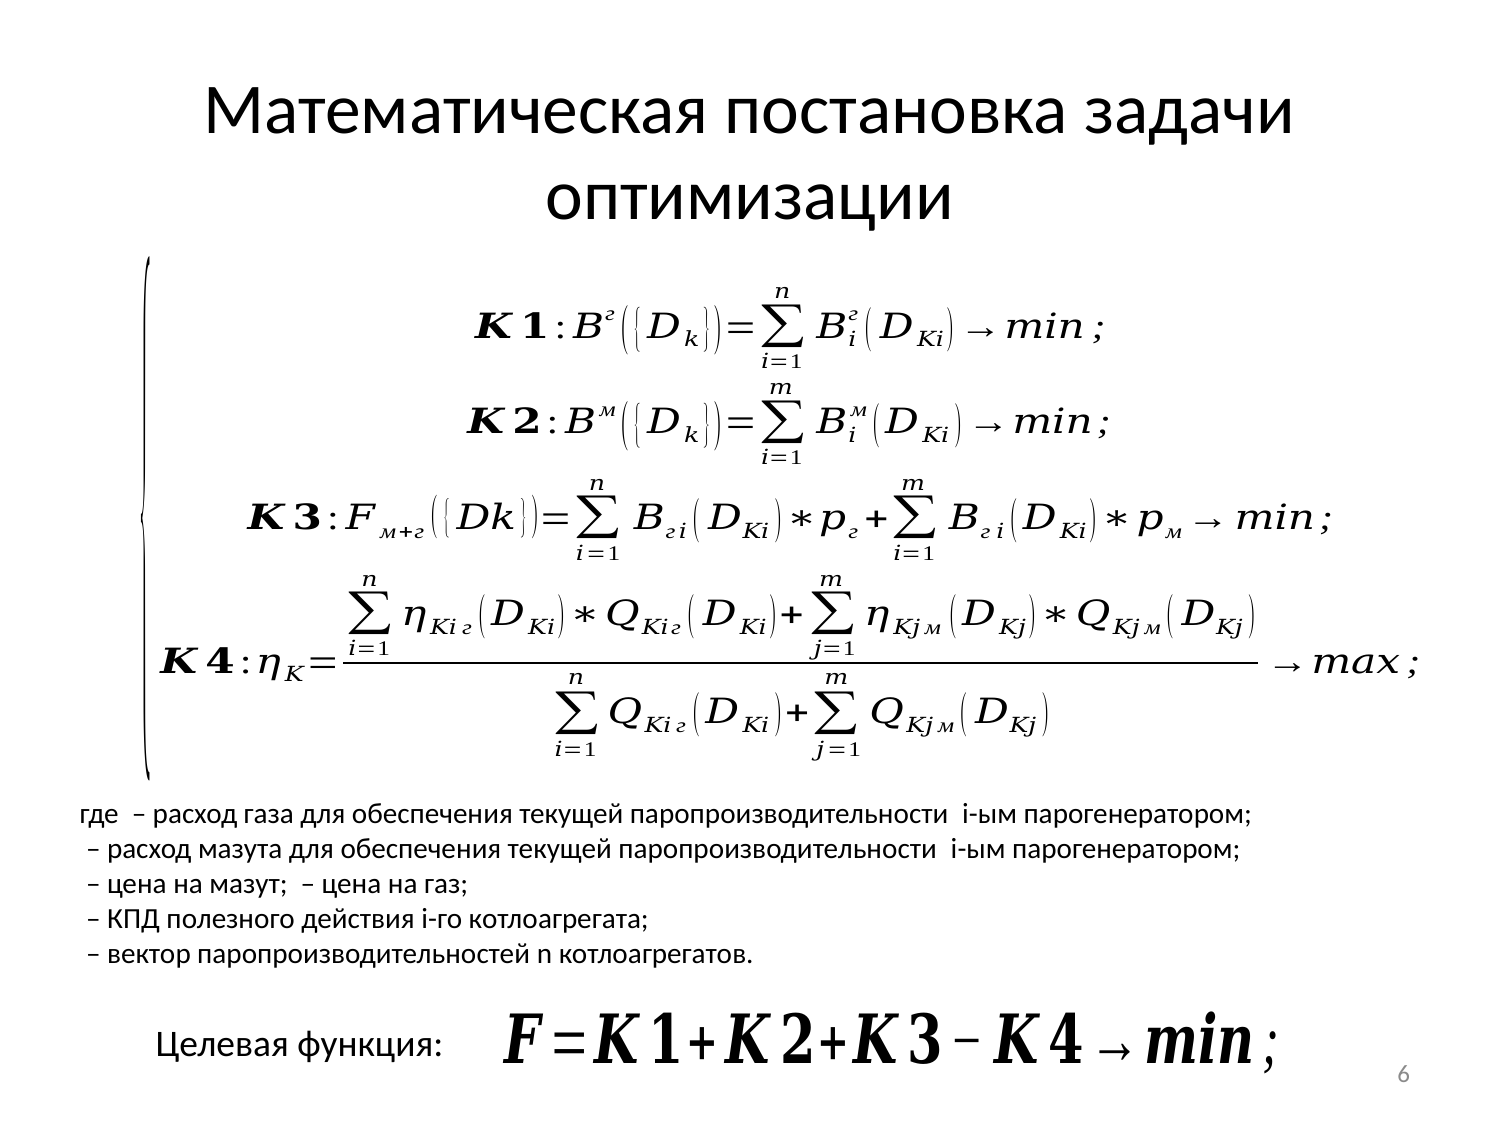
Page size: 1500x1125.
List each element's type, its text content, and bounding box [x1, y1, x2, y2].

title Математическая постановка задачи оптимизации [17, 54, 1483, 243]
text_box Целевая функция: [140, 1011, 459, 1072]
slide_number 6 [1074, 1042, 1425, 1103]
